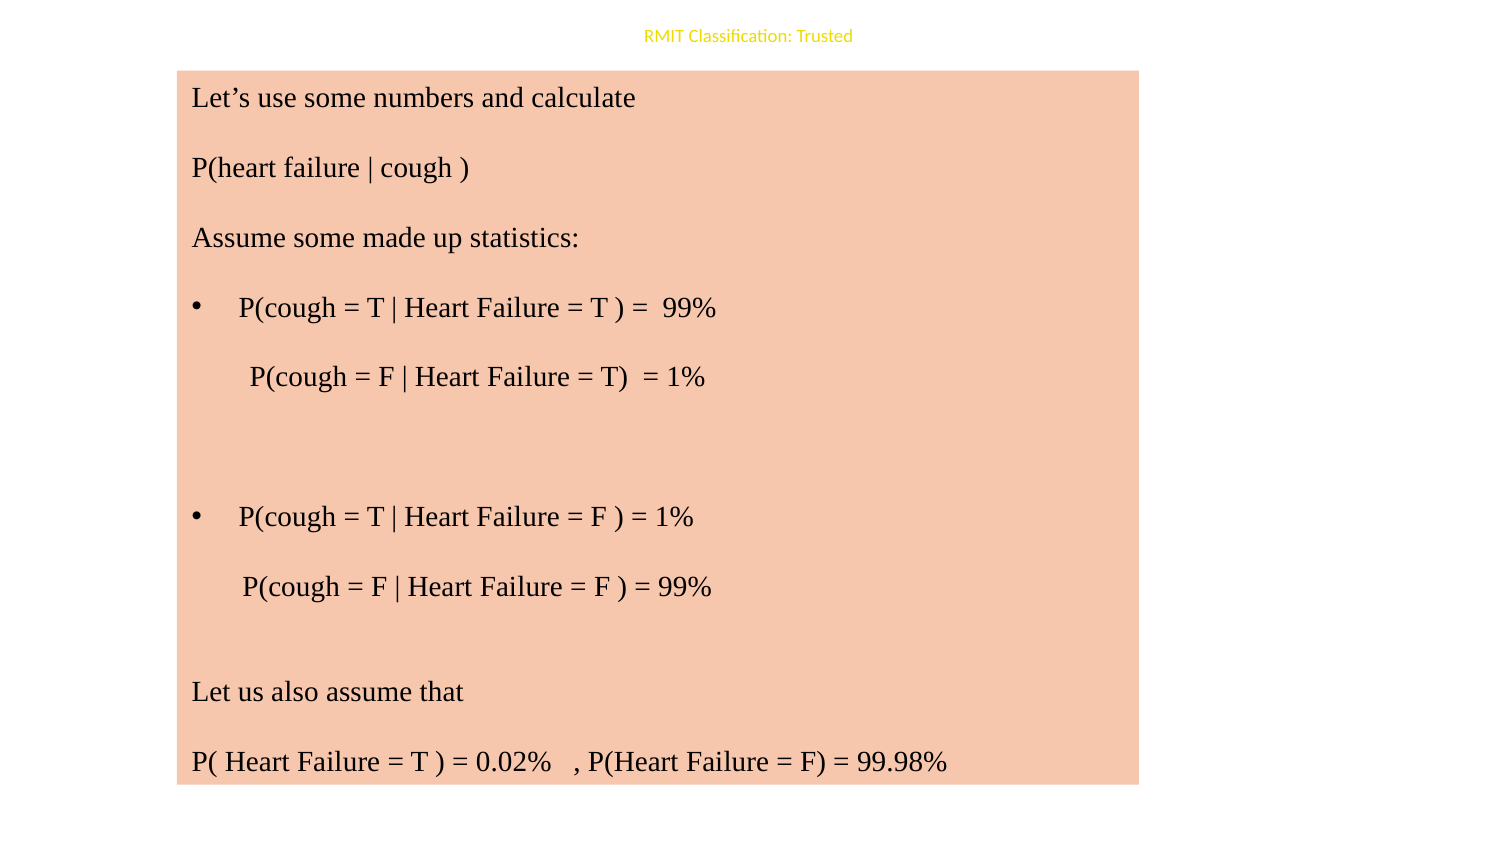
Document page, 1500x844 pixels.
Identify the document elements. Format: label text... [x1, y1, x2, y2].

text_box Let’s use some numbers and calculate P(heart failure | cough ) Assume some made up statistics: P(cough = T | Heart Failure = T ) = 99% P(cough = F | Heart Failure = T) = 1% P(cough = T | Heart Failure = F ) = 1% P(cough = F | Heart Failure = F ) = 99% Let us also assume that P( Heart Failure = T ) = 0.02% , P(Heart Failure = F) = 99.98% [176, 70, 1139, 785]
